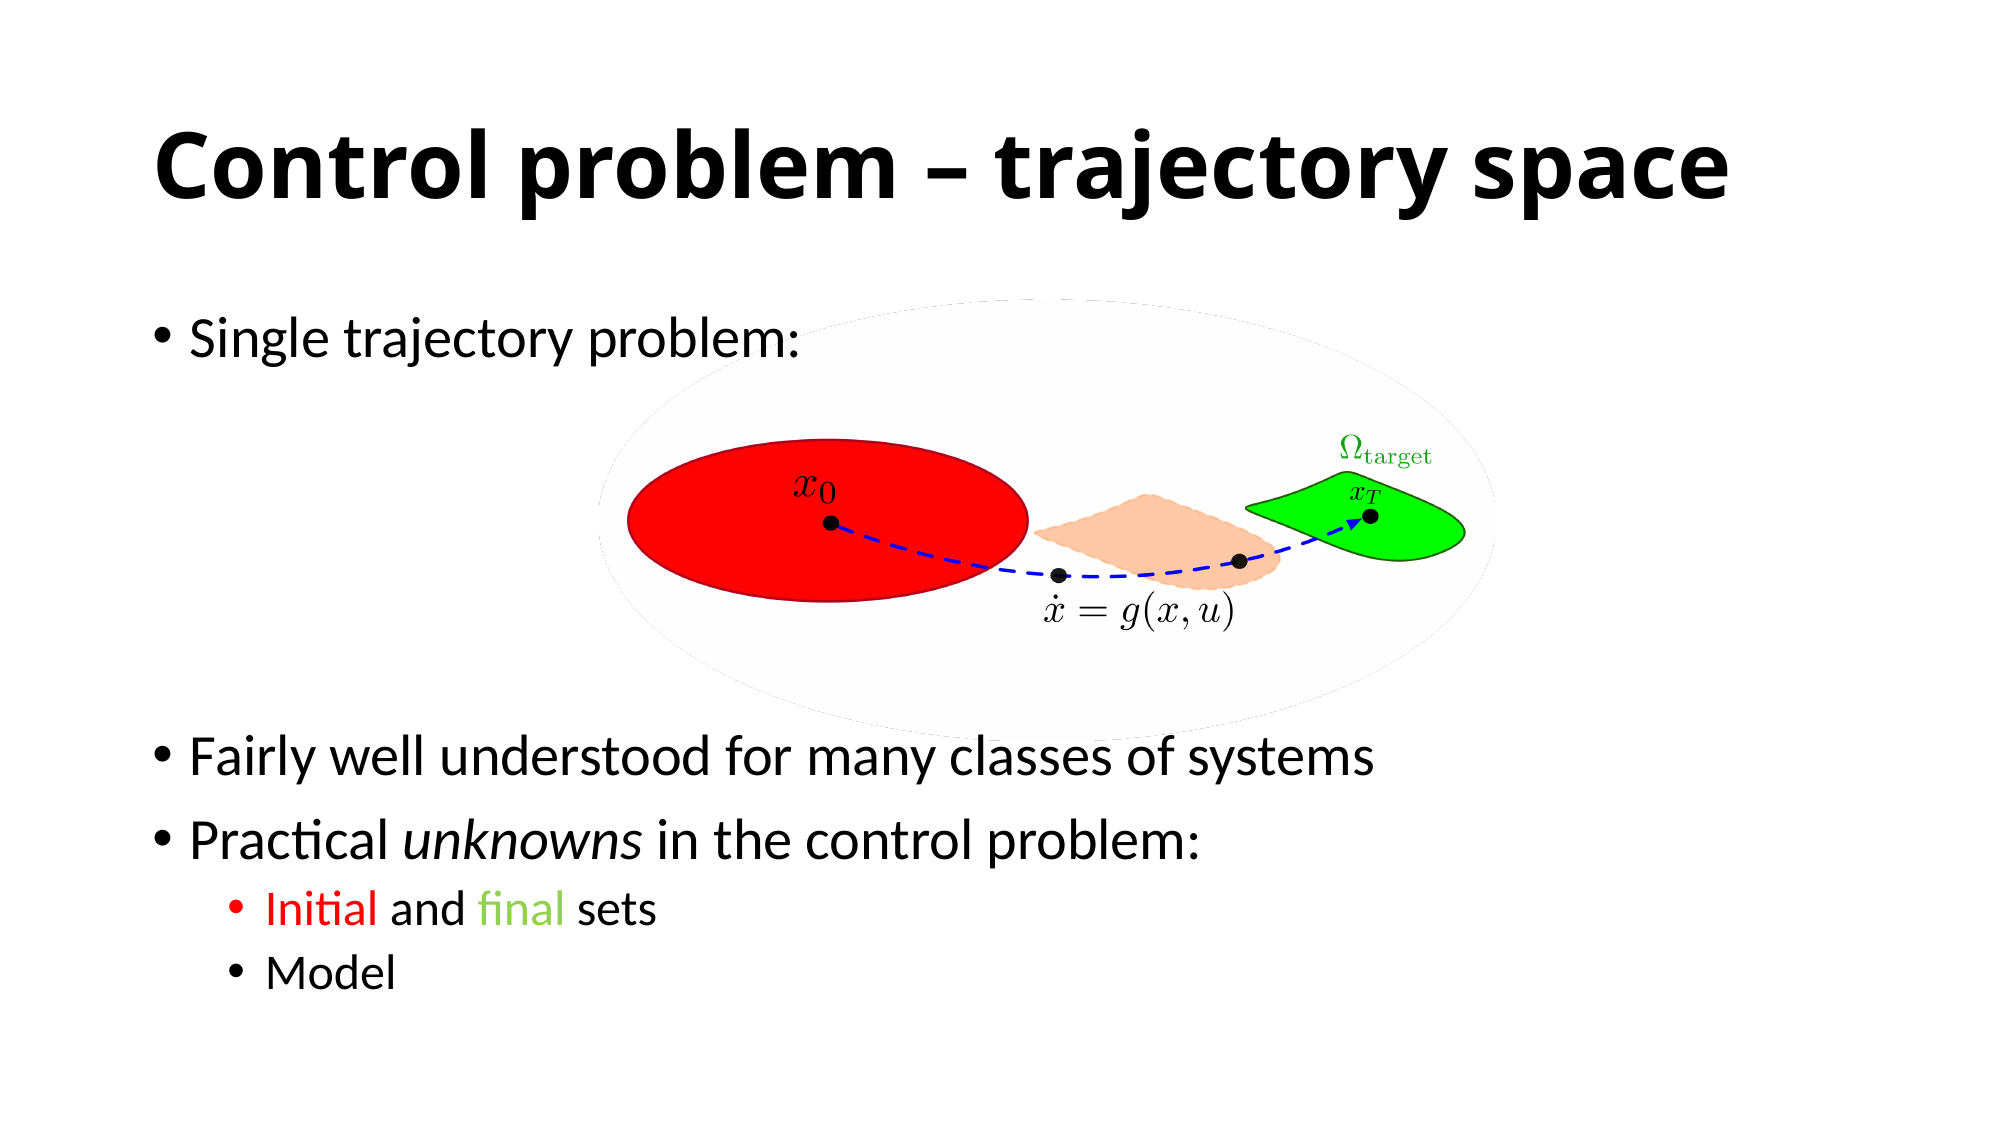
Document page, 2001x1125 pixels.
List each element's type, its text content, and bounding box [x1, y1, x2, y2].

list Single trajectory problem: Fairly well understood for many classes of systems Practical unknowns in the control problem: Initial and final sets Model [137, 299, 1863, 1099]
picture [598, 299, 1495, 741]
title Control problem – trajectory space [137, 59, 1863, 278]
